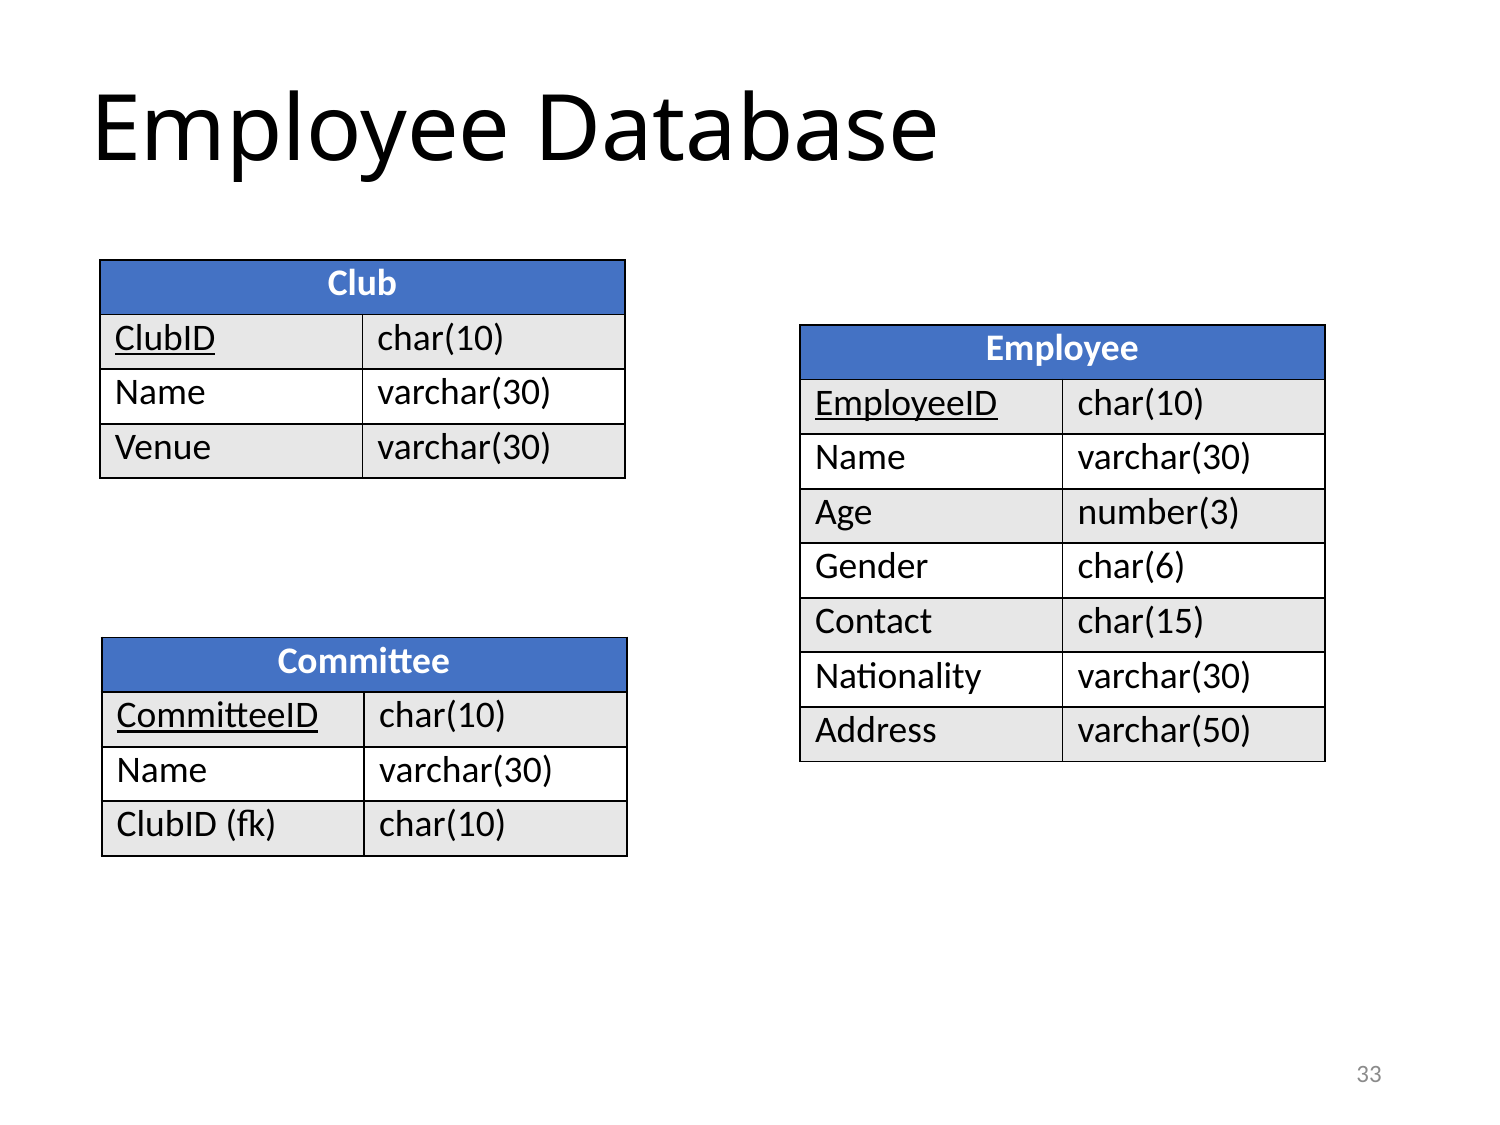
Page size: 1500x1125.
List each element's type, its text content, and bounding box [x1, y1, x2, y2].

table_header Committee [103, 638, 626, 691]
table_cell CommitteeID [103, 693, 363, 746]
table_cell varchar(30) [1063, 435, 1324, 488]
table_header Club [101, 261, 624, 314]
table_cell Venue [101, 425, 362, 477]
table_header Employee [801, 326, 1324, 379]
table_cell ClubID (fk) [103, 802, 363, 855]
slide_number 33 [1059, 1042, 1397, 1103]
table_cell varchar(30) [1063, 653, 1324, 706]
table_cell number(3) [1063, 490, 1324, 542]
table_cell varchar(30) [363, 370, 624, 423]
table_cell char(6) [1063, 544, 1324, 597]
table_cell char(10) [365, 802, 626, 855]
table_cell ClubID [101, 315, 362, 368]
table_cell Name [103, 748, 363, 800]
table_cell EmployeeID [801, 380, 1062, 433]
table_cell char(10) [1063, 380, 1324, 433]
title Employee Database [75, 37, 1425, 225]
table_cell Gender [801, 544, 1062, 597]
table_cell char(15) [1063, 599, 1324, 651]
table_cell varchar(30) [363, 425, 624, 477]
table_cell varchar(30) [365, 748, 626, 800]
table_cell Name [801, 435, 1062, 488]
table_cell char(10) [365, 693, 626, 746]
table_cell char(10) [363, 315, 624, 368]
table_cell Name [101, 370, 362, 423]
table_cell Address [801, 708, 1062, 761]
table_cell Age [801, 490, 1062, 542]
table_cell Nationality [801, 653, 1062, 706]
table_cell varchar(50) [1063, 708, 1324, 761]
table_cell Contact [801, 599, 1062, 651]
